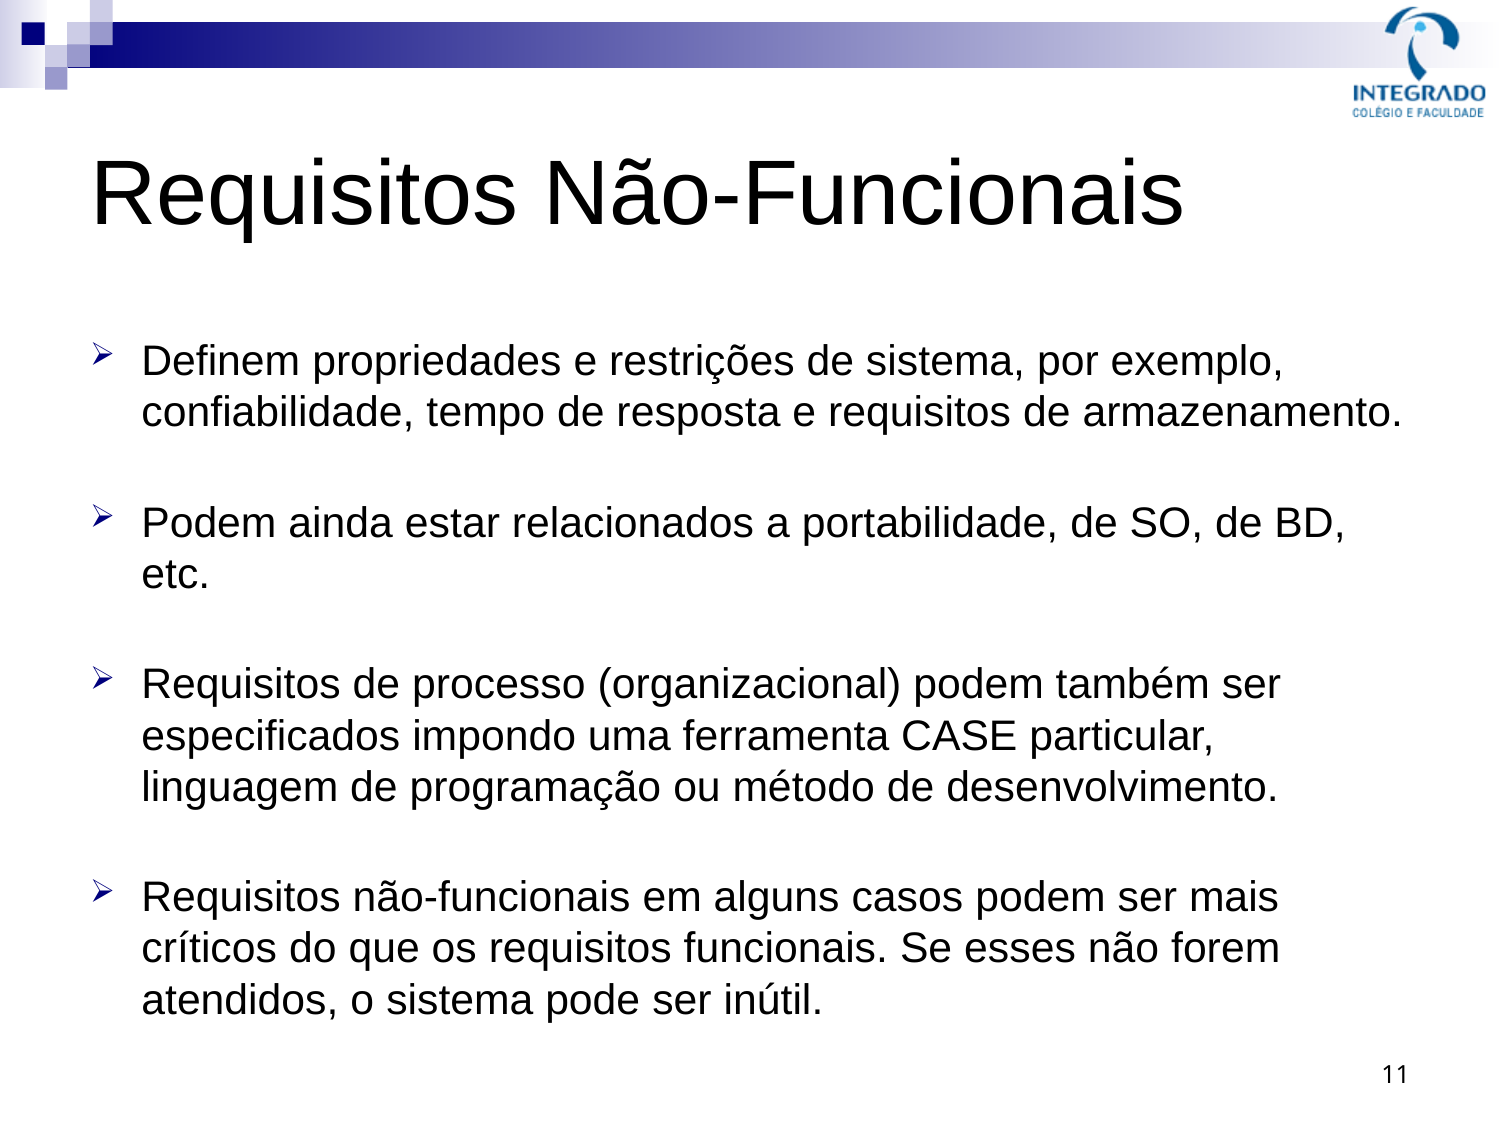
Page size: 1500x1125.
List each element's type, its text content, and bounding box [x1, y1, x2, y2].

slide_number 11 [1074, 1024, 1426, 1101]
list Definem propriedades e restrições de sistema, por exemplo, confiabilidade, tempo de resposta e requisitos de armazenamento. Podem ainda estar relacionados a portabilidade, de SO, de BD, etc. Requisitos de processo (organizacional) podem também ser especificados impondo uma ferramenta CASE particular, linguagem de programação ou método de desenvolvimento. Requisitos não-funcionais em alguns casos podem ser mais críticos do que os requisitos funcionais. Se esses não forem atendidos, o sistema pode ser inútil. [75, 324, 1425, 1059]
title Requisitos Não-Funcionais [75, 75, 1425, 300]
picture [1343, 0, 1500, 127]
